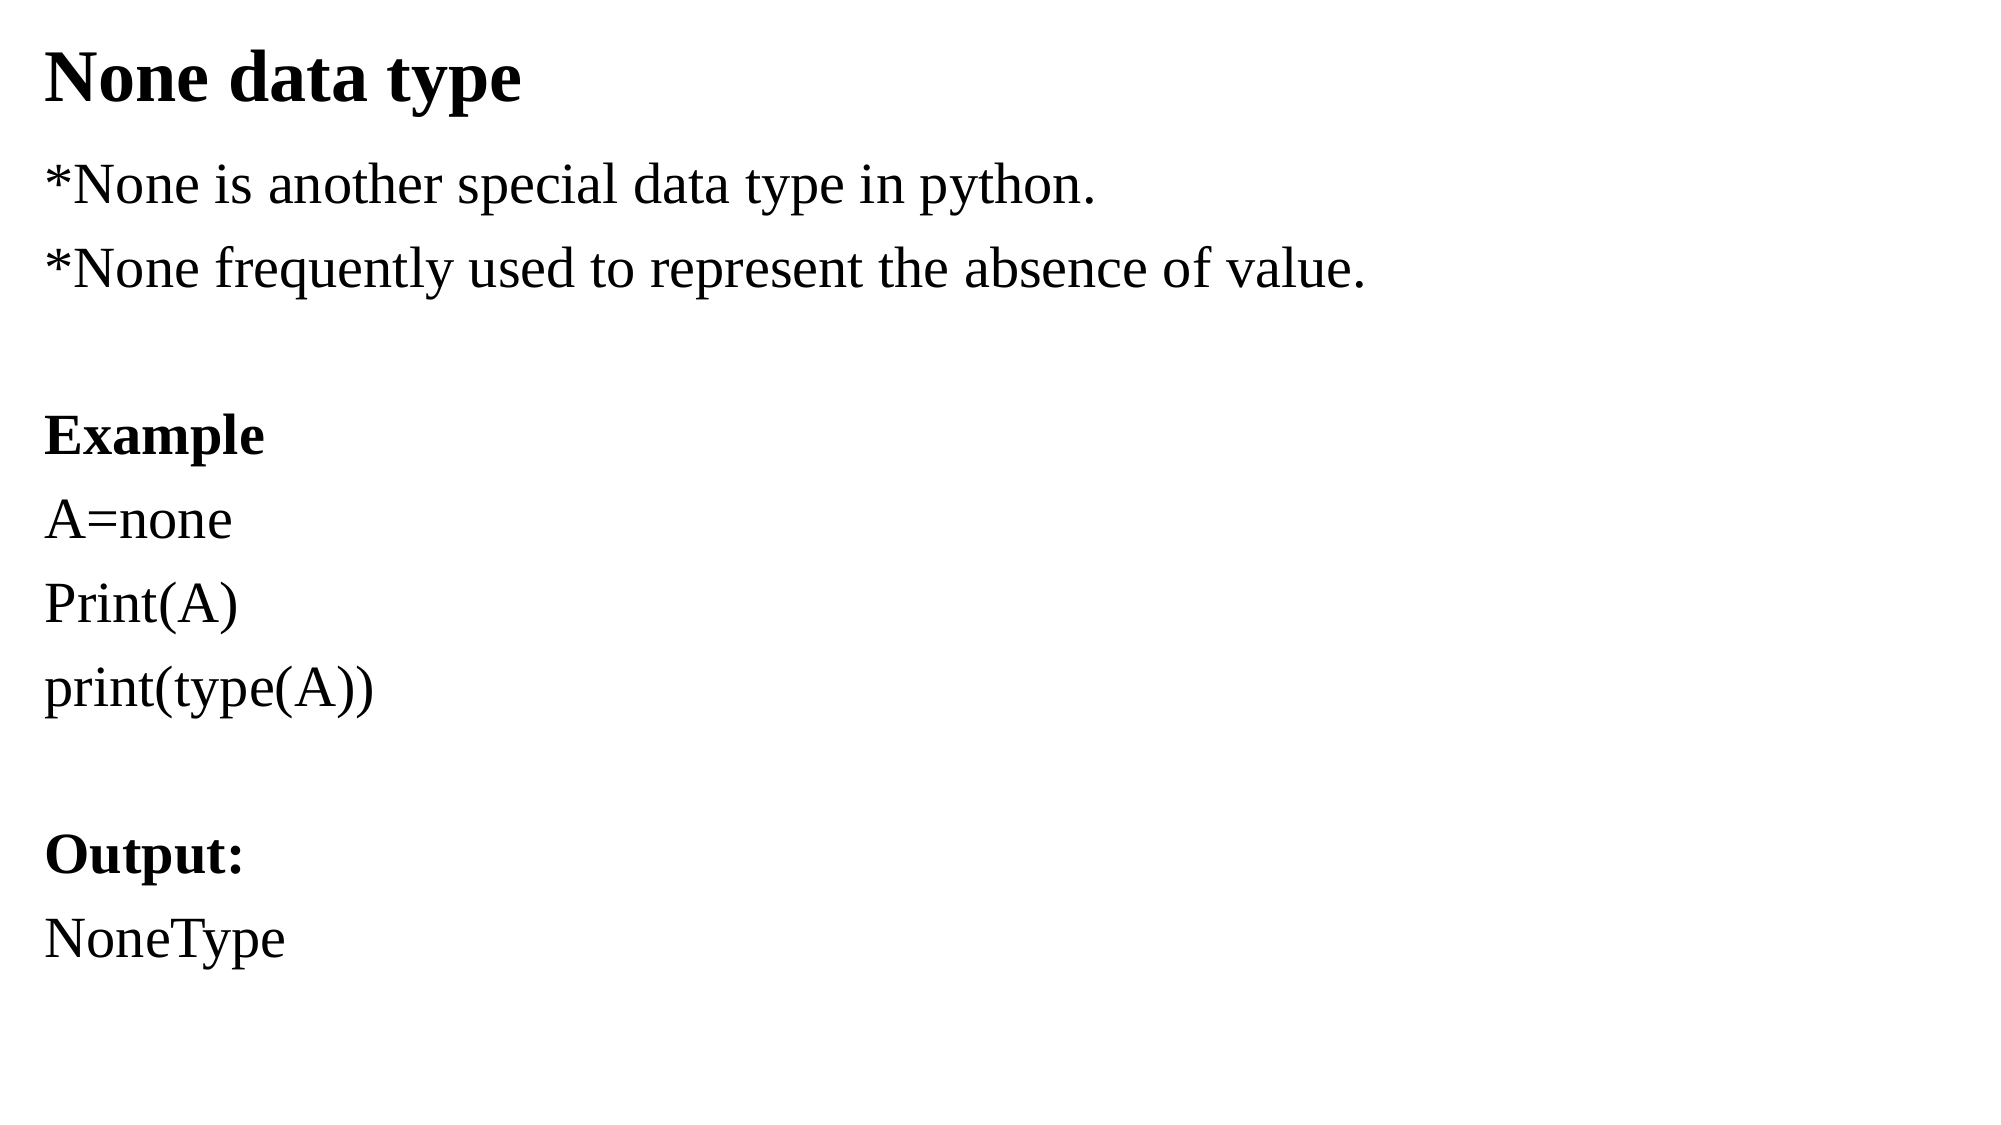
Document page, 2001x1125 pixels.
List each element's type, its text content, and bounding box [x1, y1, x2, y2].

list *None is another special data type in python. *None frequently used to represent the absence of value. Example A=none Print(A) print(type(A)) Output: NoneType [29, 145, 1957, 1094]
title None data type [29, 29, 1957, 125]
